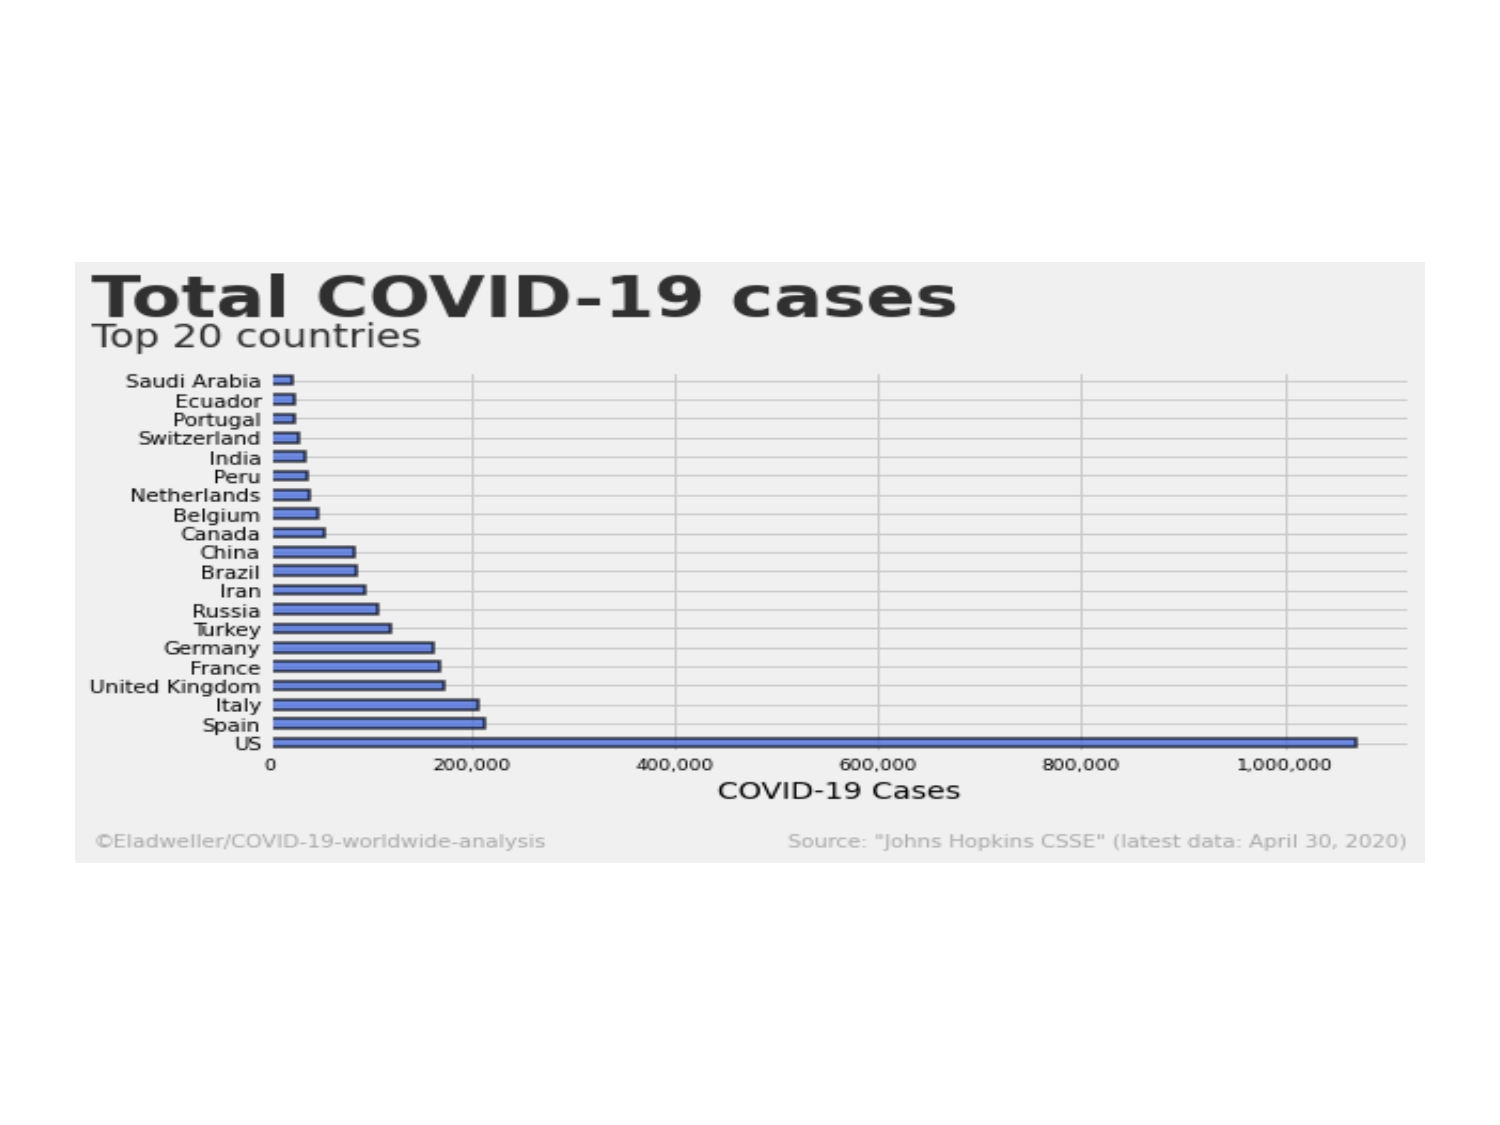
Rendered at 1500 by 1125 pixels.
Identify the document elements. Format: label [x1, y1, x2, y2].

picture [74, 262, 1426, 863]
